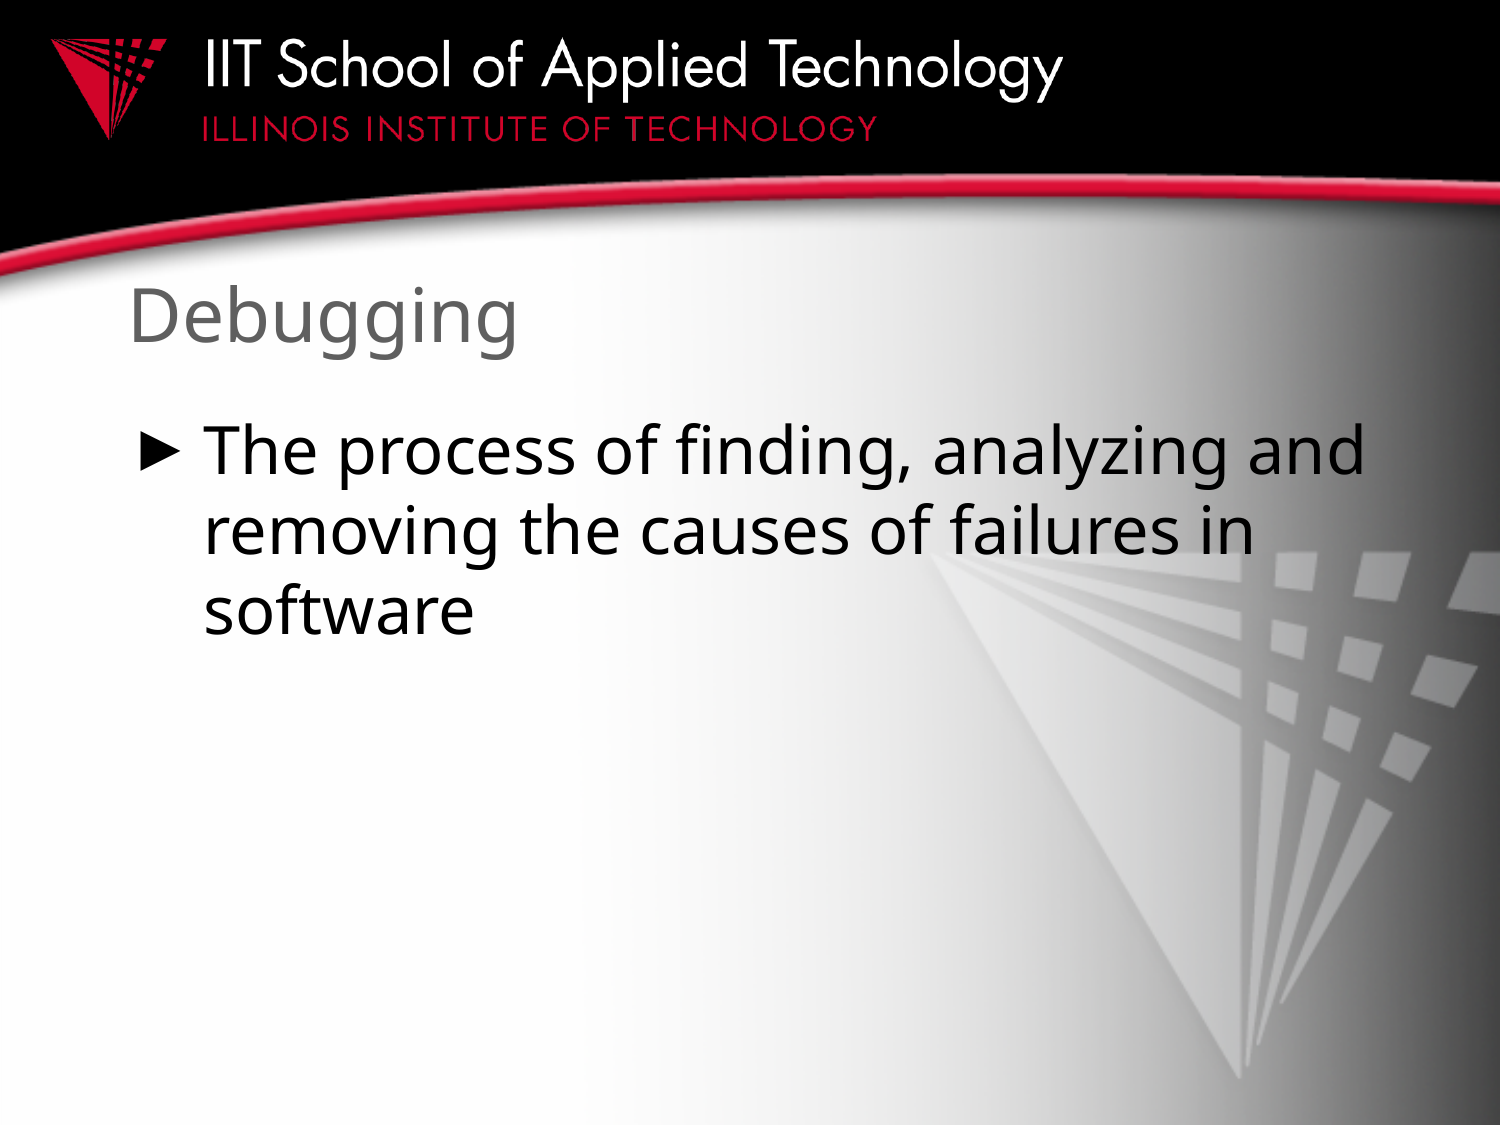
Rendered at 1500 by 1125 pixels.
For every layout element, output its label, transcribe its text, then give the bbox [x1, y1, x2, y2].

list The process of finding, analyzing and removing the causes of failures in software [112, 399, 1388, 1064]
picture [0, 0, 1500, 1125]
title Debugging [112, 249, 1388, 376]
